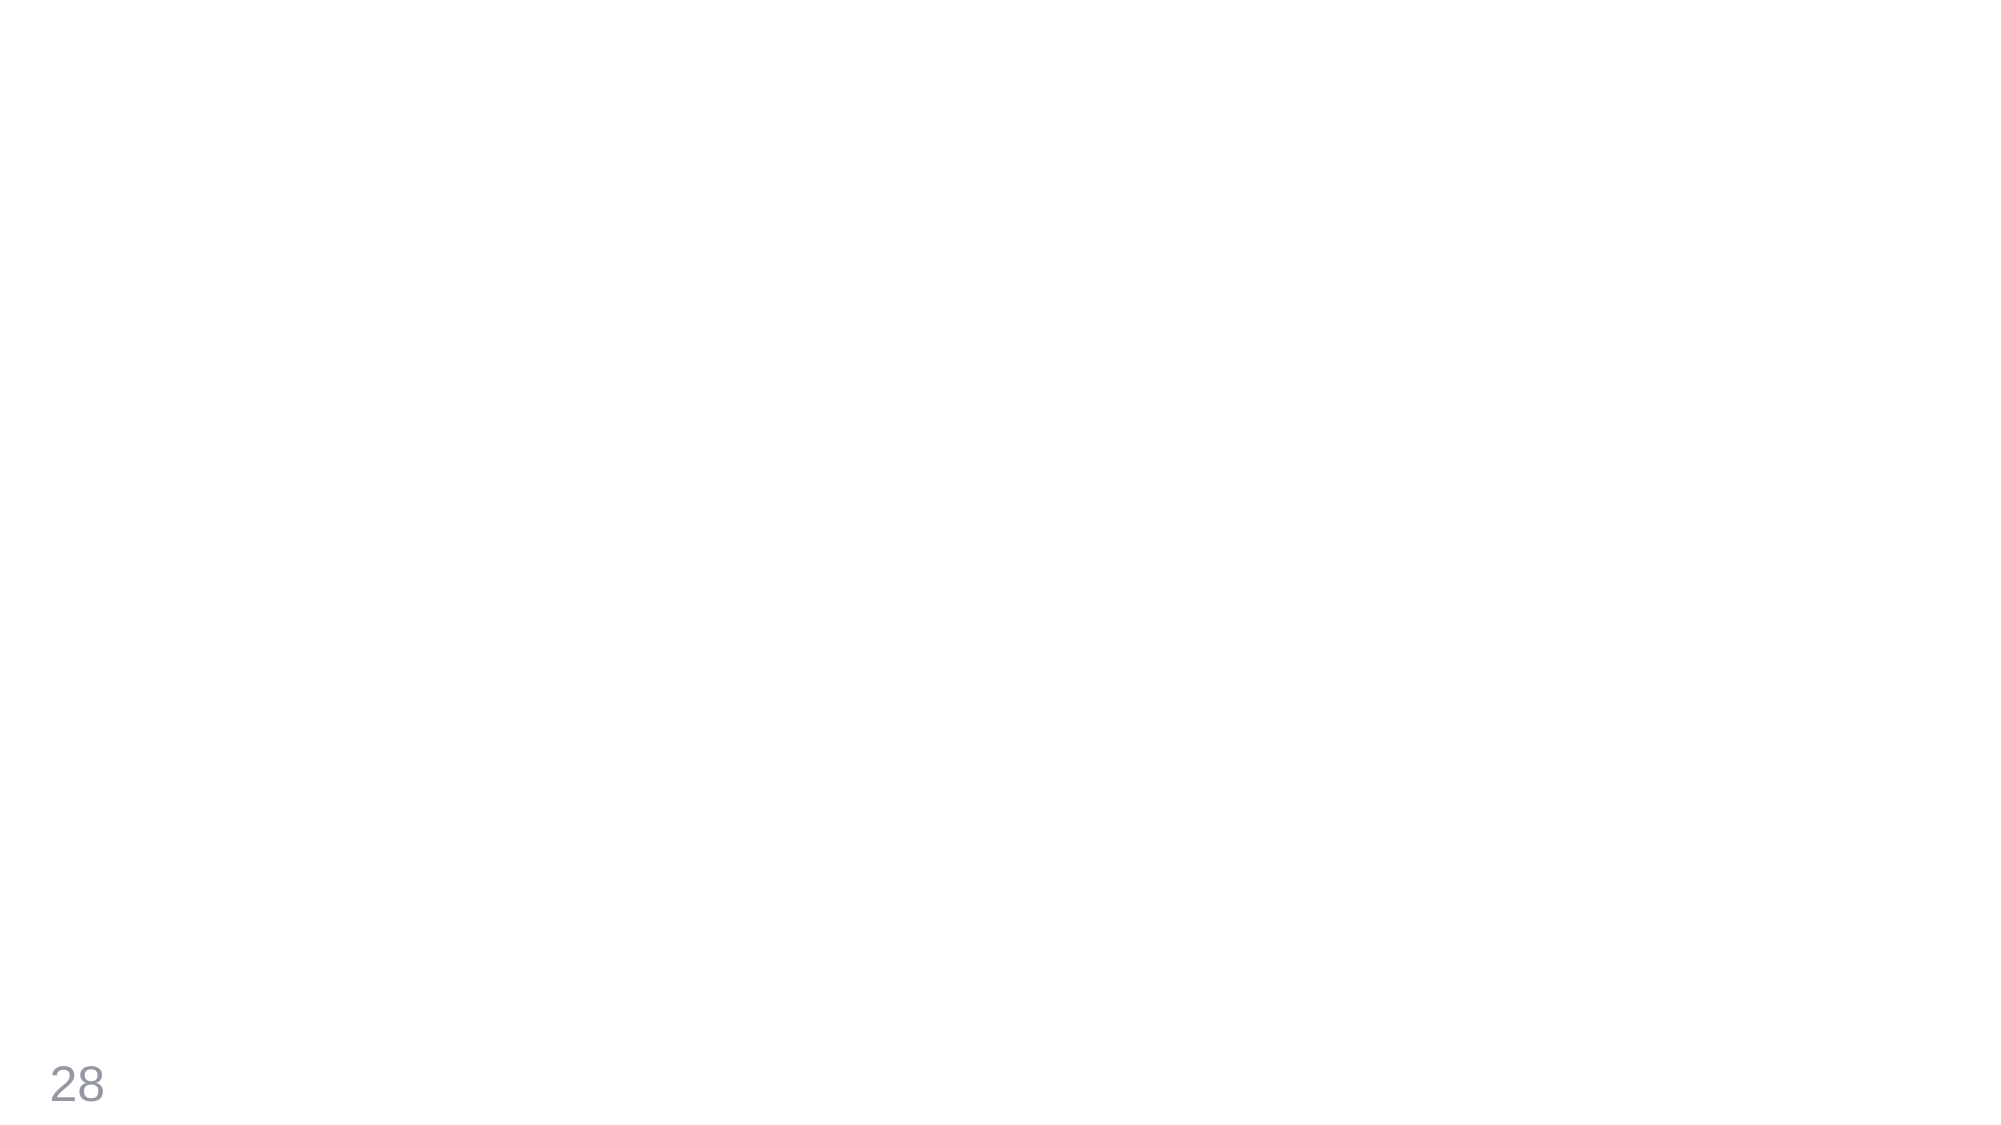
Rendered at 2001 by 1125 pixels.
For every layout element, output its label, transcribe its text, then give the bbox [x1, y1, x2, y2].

slide_number 28 [0, 1038, 120, 1125]
